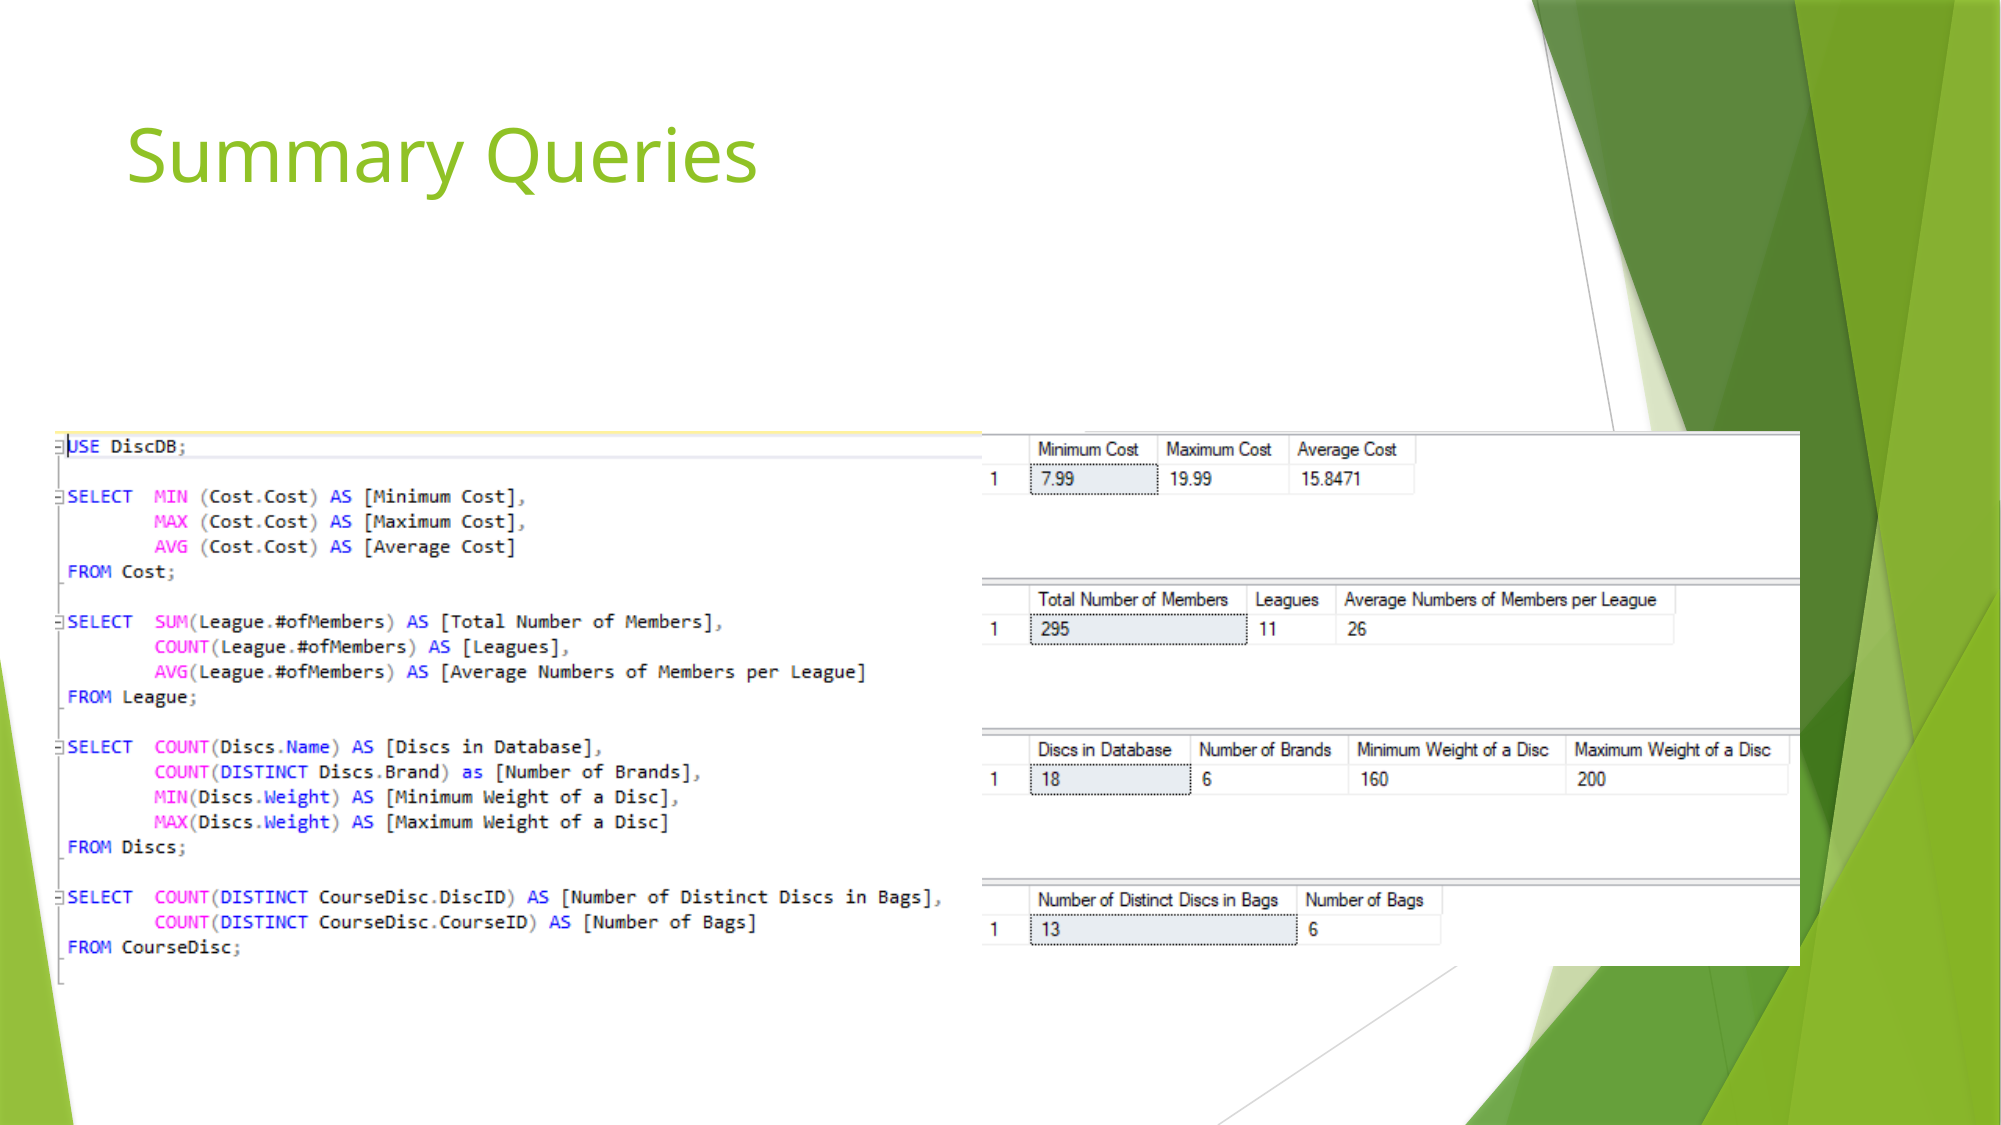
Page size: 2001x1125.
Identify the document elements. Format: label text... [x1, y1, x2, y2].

title Summary Queries [111, 99, 1522, 317]
picture [981, 430, 1800, 967]
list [55, 430, 983, 989]
